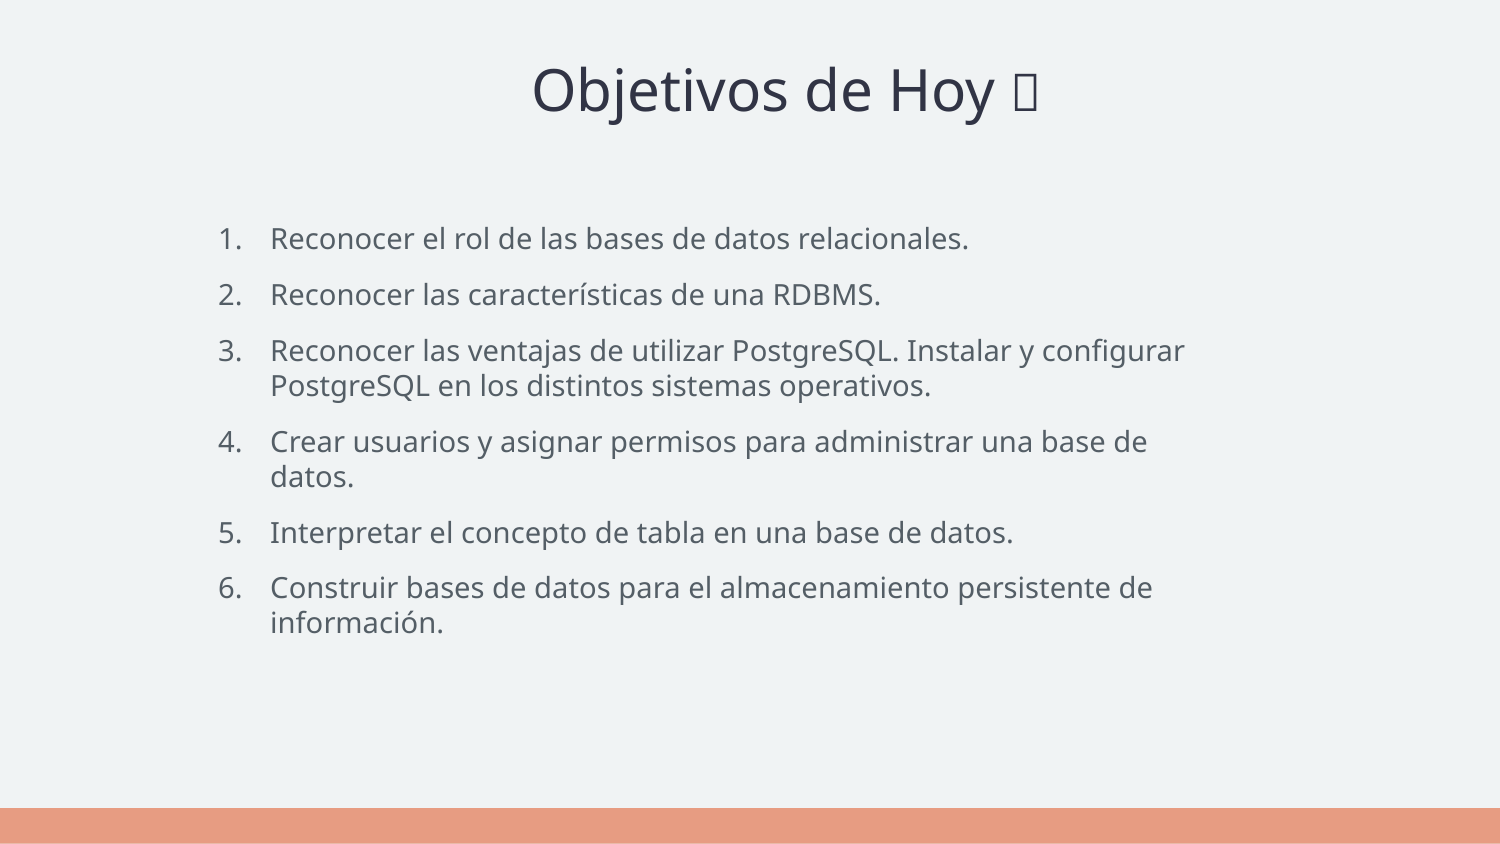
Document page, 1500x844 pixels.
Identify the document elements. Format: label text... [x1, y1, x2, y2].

subtitle Reconocer el rol de las bases de datos relacionales. Reconocer las características de una RDBMS. Reconocer las ventajas de utilizar PostgreSQL. Instalar y configurar PostgreSQL en los distintos sistemas operativos. Crear usuarios y asignar permisos para administrar una base de datos. Interpretar el concepto de tabla en una base de datos. Construir bases de datos para el almacenamiento persistente de información. [180, 197, 1254, 664]
title Objetivos de Hoy 📅 [180, 24, 1394, 152]
